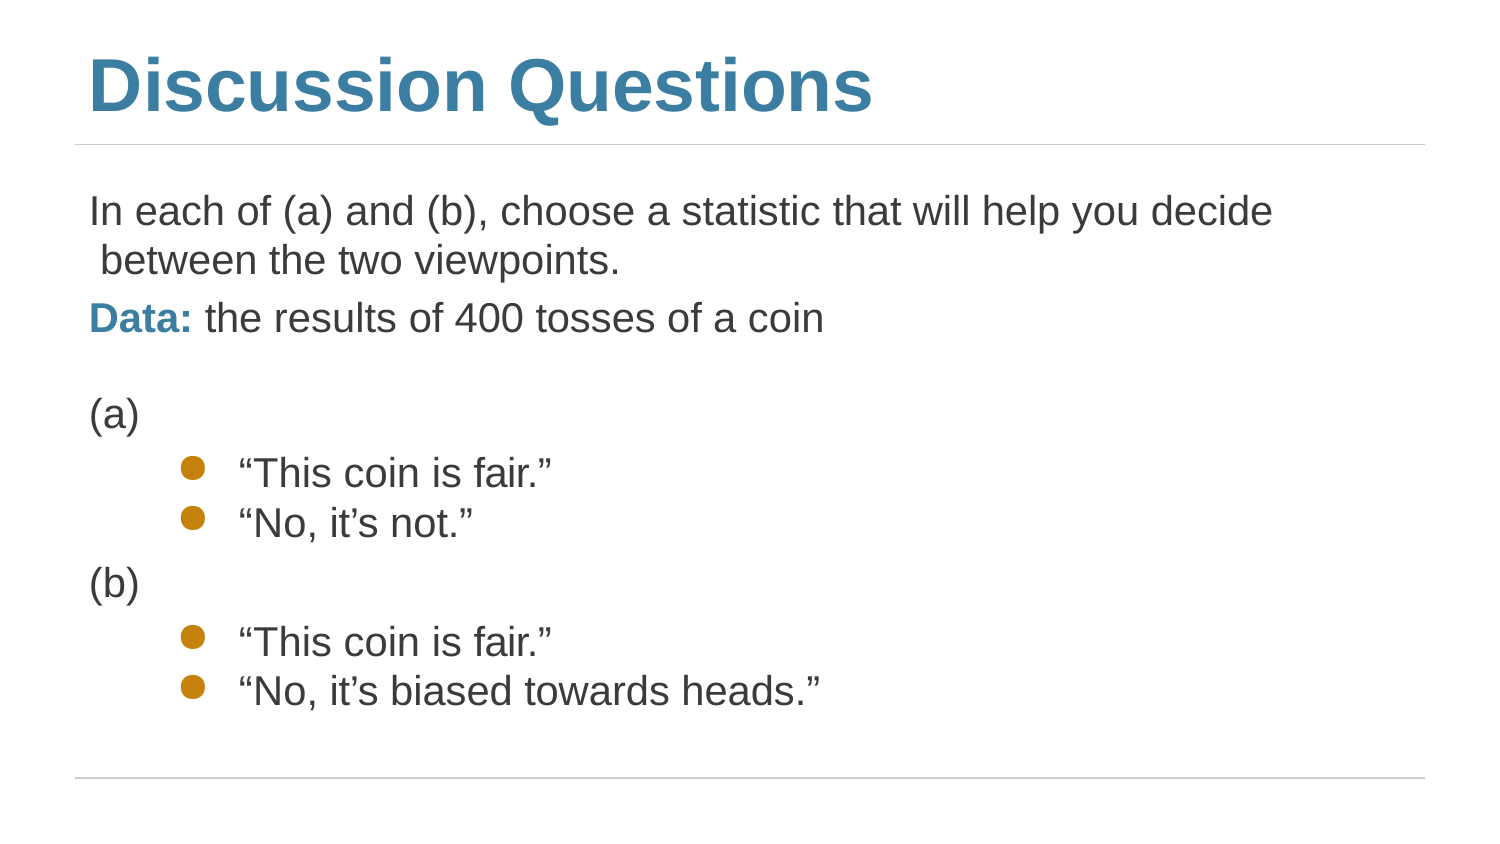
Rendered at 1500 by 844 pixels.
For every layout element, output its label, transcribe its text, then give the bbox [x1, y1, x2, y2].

text_box In each of (a) and (b), choose a statistic that will help you decide between the two viewpoints. Data: the results of 400 tosses of a coin (a) “This coin is fair.” “No, it’s not.” (b) “This coin is fair.” “No, it’s biased towards heads.” [86, 179, 1276, 715]
title Discussion Questions [86, 34, 878, 178]
